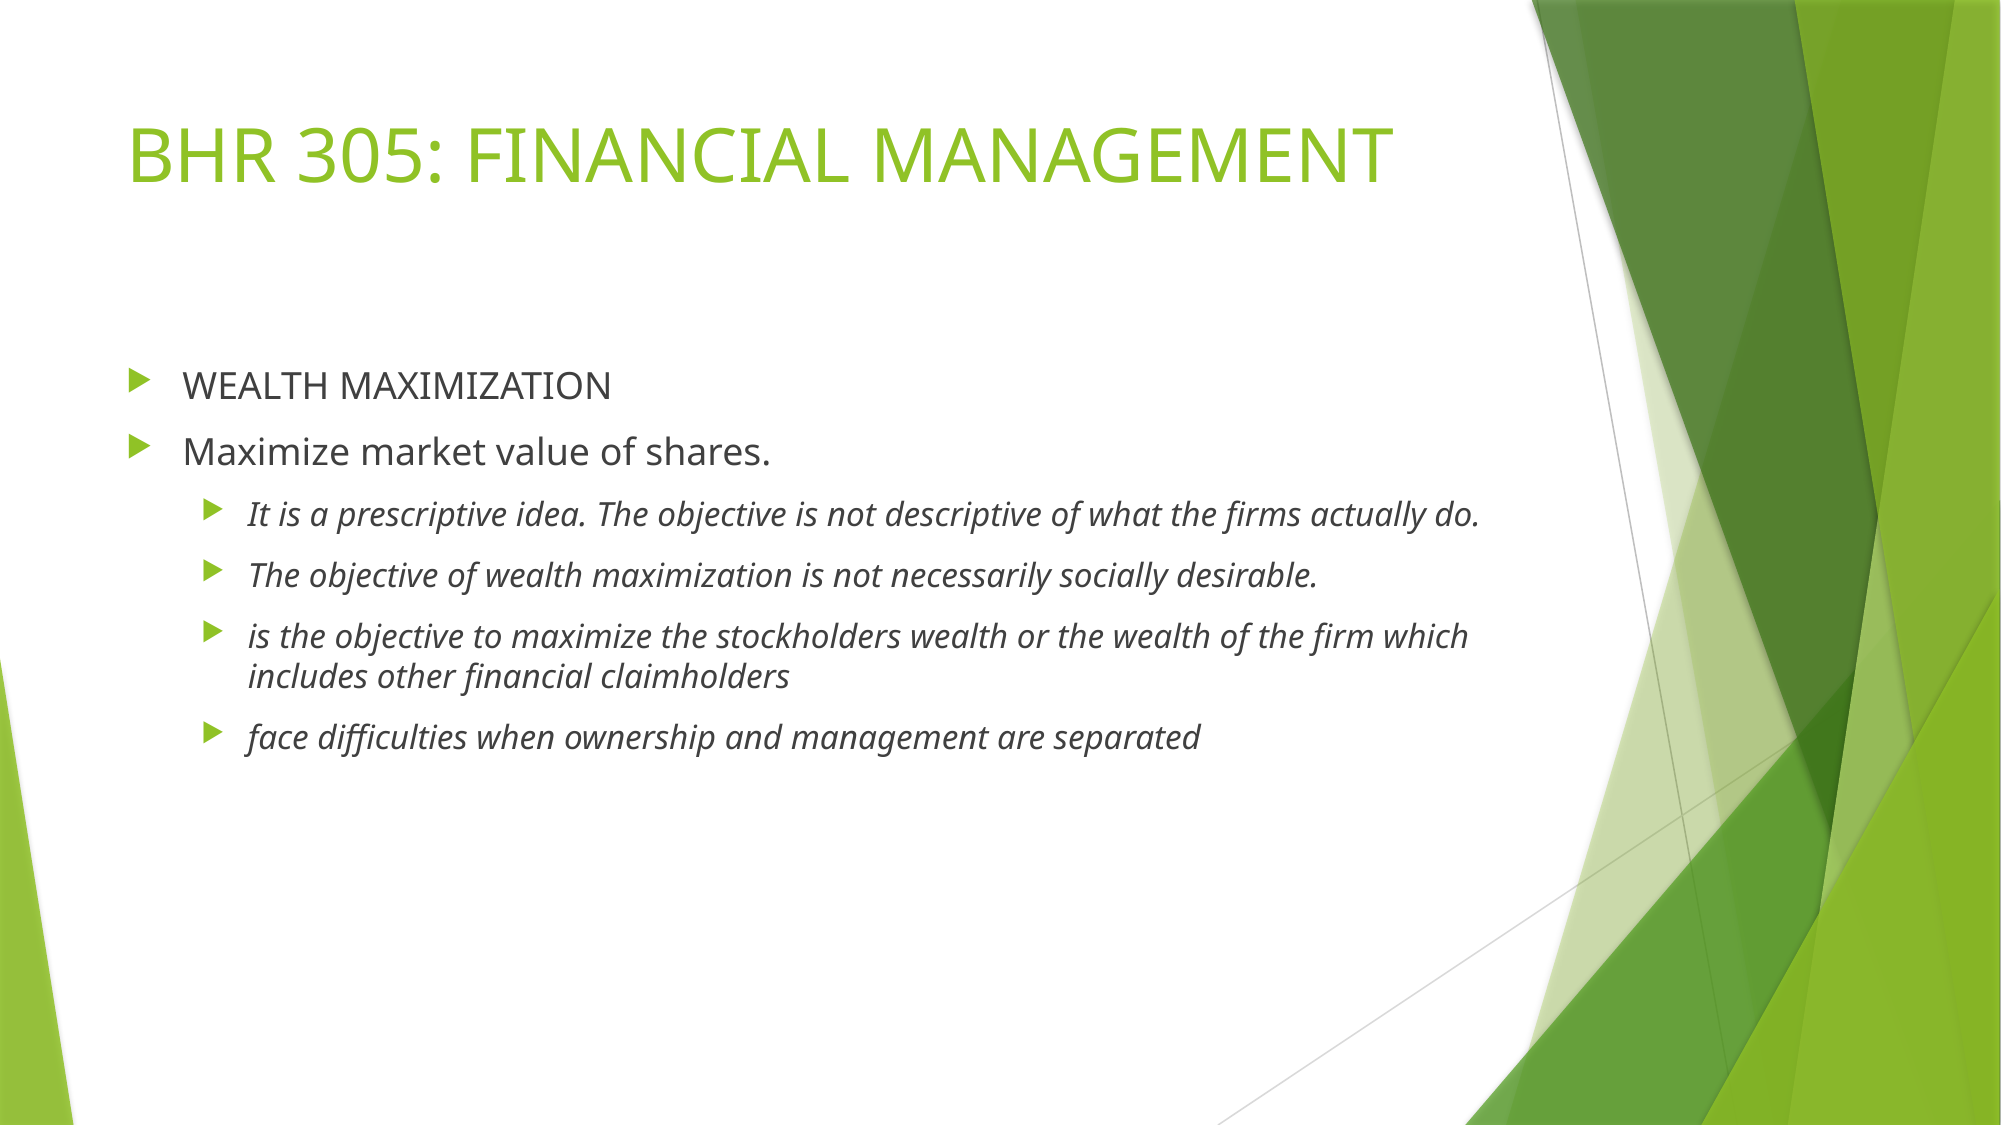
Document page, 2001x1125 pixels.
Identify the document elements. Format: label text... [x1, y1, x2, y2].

list WEALTH MAXIMIZATION Maximize market value of shares. It is a prescriptive idea. The objective is not descriptive of what the firms actually do. The objective of wealth maximization is not necessarily socially desirable. is the objective to maximize the stockholders wealth or the wealth of the firm which includes other financial claimholders face difficulties when ownership and management are separated [111, 354, 1522, 992]
title BHR 305: FINANCIAL MANAGEMENT [111, 99, 1522, 317]
